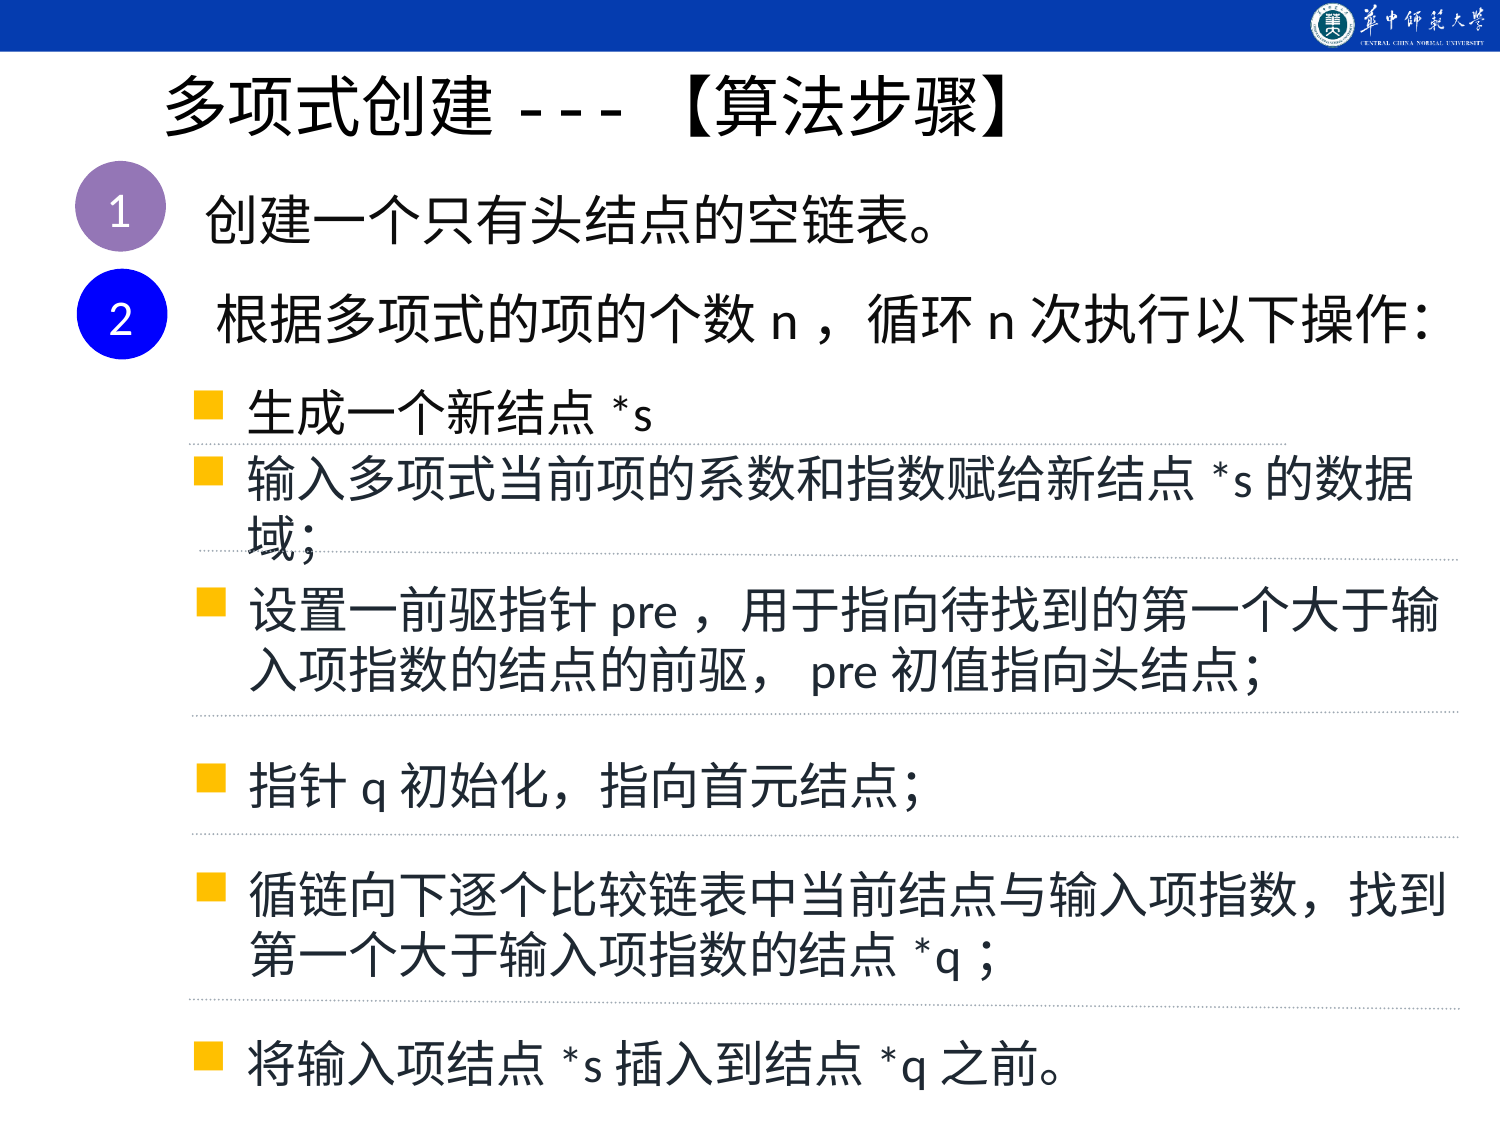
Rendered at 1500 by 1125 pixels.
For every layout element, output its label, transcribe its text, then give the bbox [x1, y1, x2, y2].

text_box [192, 562, 1459, 716]
text_box 指针q初始化，指向首元结点； [192, 727, 1227, 827]
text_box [189, 368, 1286, 445]
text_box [75, 160, 959, 253]
picture [1310, 2, 1486, 48]
text_box 将输入项结点*s插入到结点*q之前。 [189, 1009, 1286, 1106]
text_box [76, 255, 1459, 365]
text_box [189, 459, 1459, 560]
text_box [189, 834, 1459, 1009]
text_box 多项式创建---【算法步骤】 [146, 55, 1330, 155]
